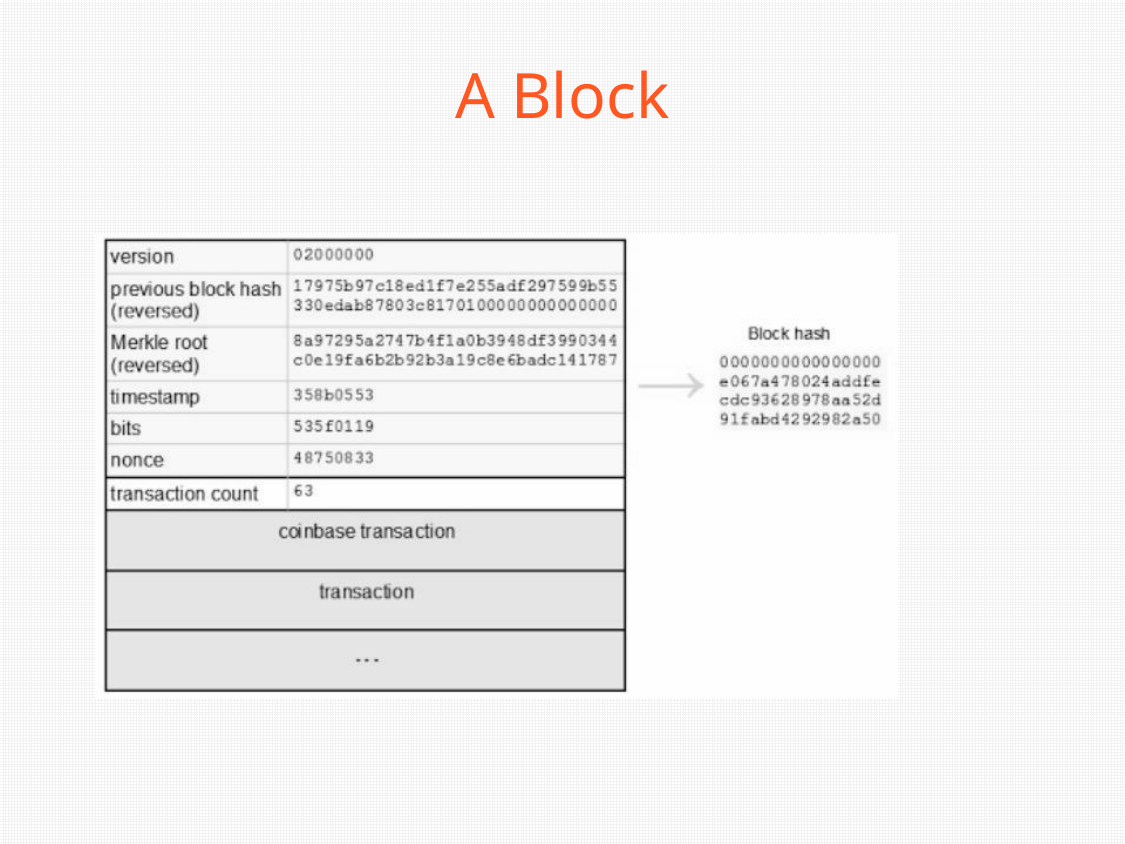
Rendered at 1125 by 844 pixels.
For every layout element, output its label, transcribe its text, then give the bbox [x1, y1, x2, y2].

picture [94, 234, 899, 698]
title A Block [38, 41, 1087, 112]
